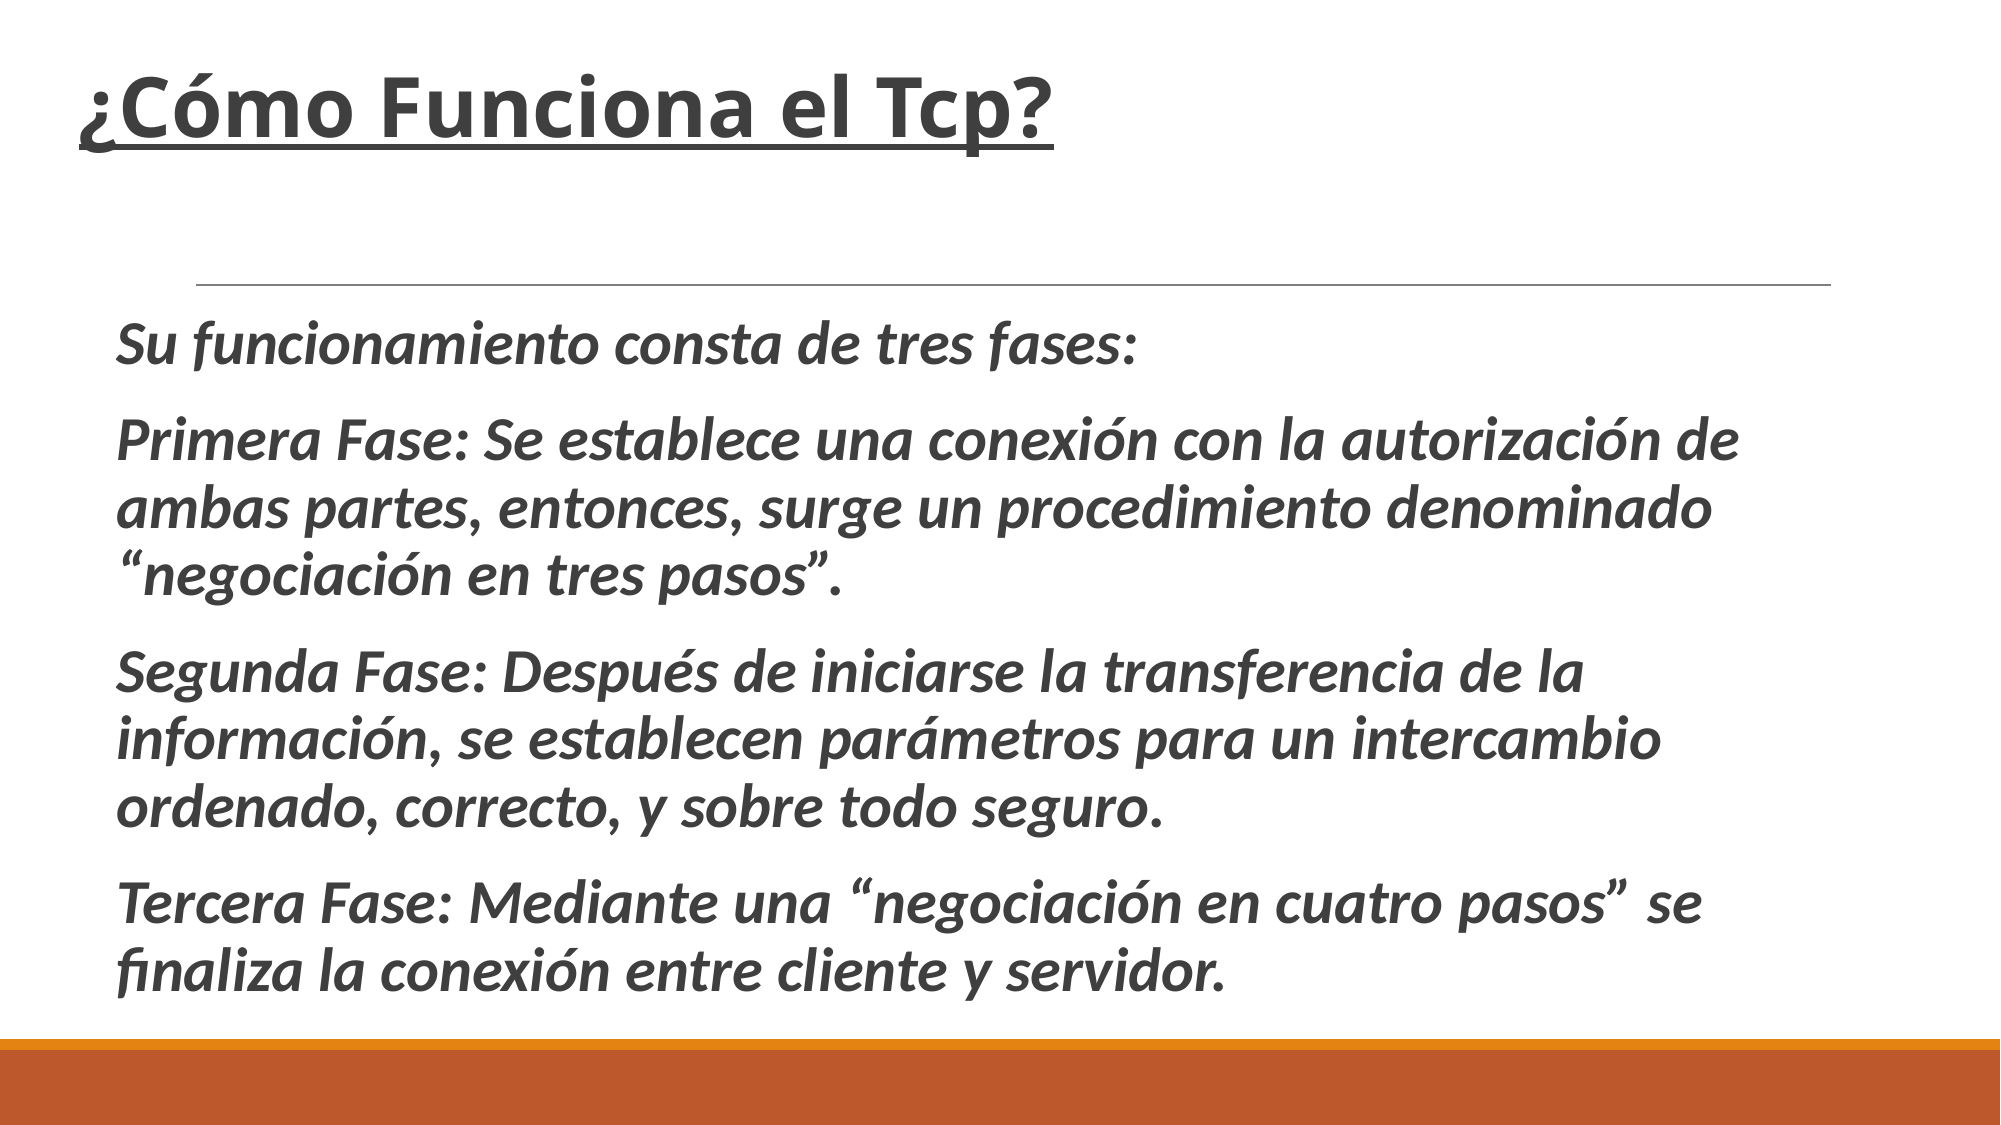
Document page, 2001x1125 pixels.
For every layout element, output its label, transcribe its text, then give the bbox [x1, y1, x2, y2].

list Su funcionamiento consta de tres fases: Primera Fase: Se establece una conexión con la autorización de ambas partes, entonces, surge un procedimiento denominado “negociación en tres pasos”. Segunda Fase: Después de iniciarse la transferencia de la información, se establecen parámetros para un intercambio ordenado, correcto, y sobre todo seguro. Tercera Fase: Mediante una “negociación en cuatro pasos” se finaliza la conexión entre cliente y servidor. [101, 302, 1752, 963]
title ¿Cómo Funciona el Tcp? [63, 0, 1714, 163]
